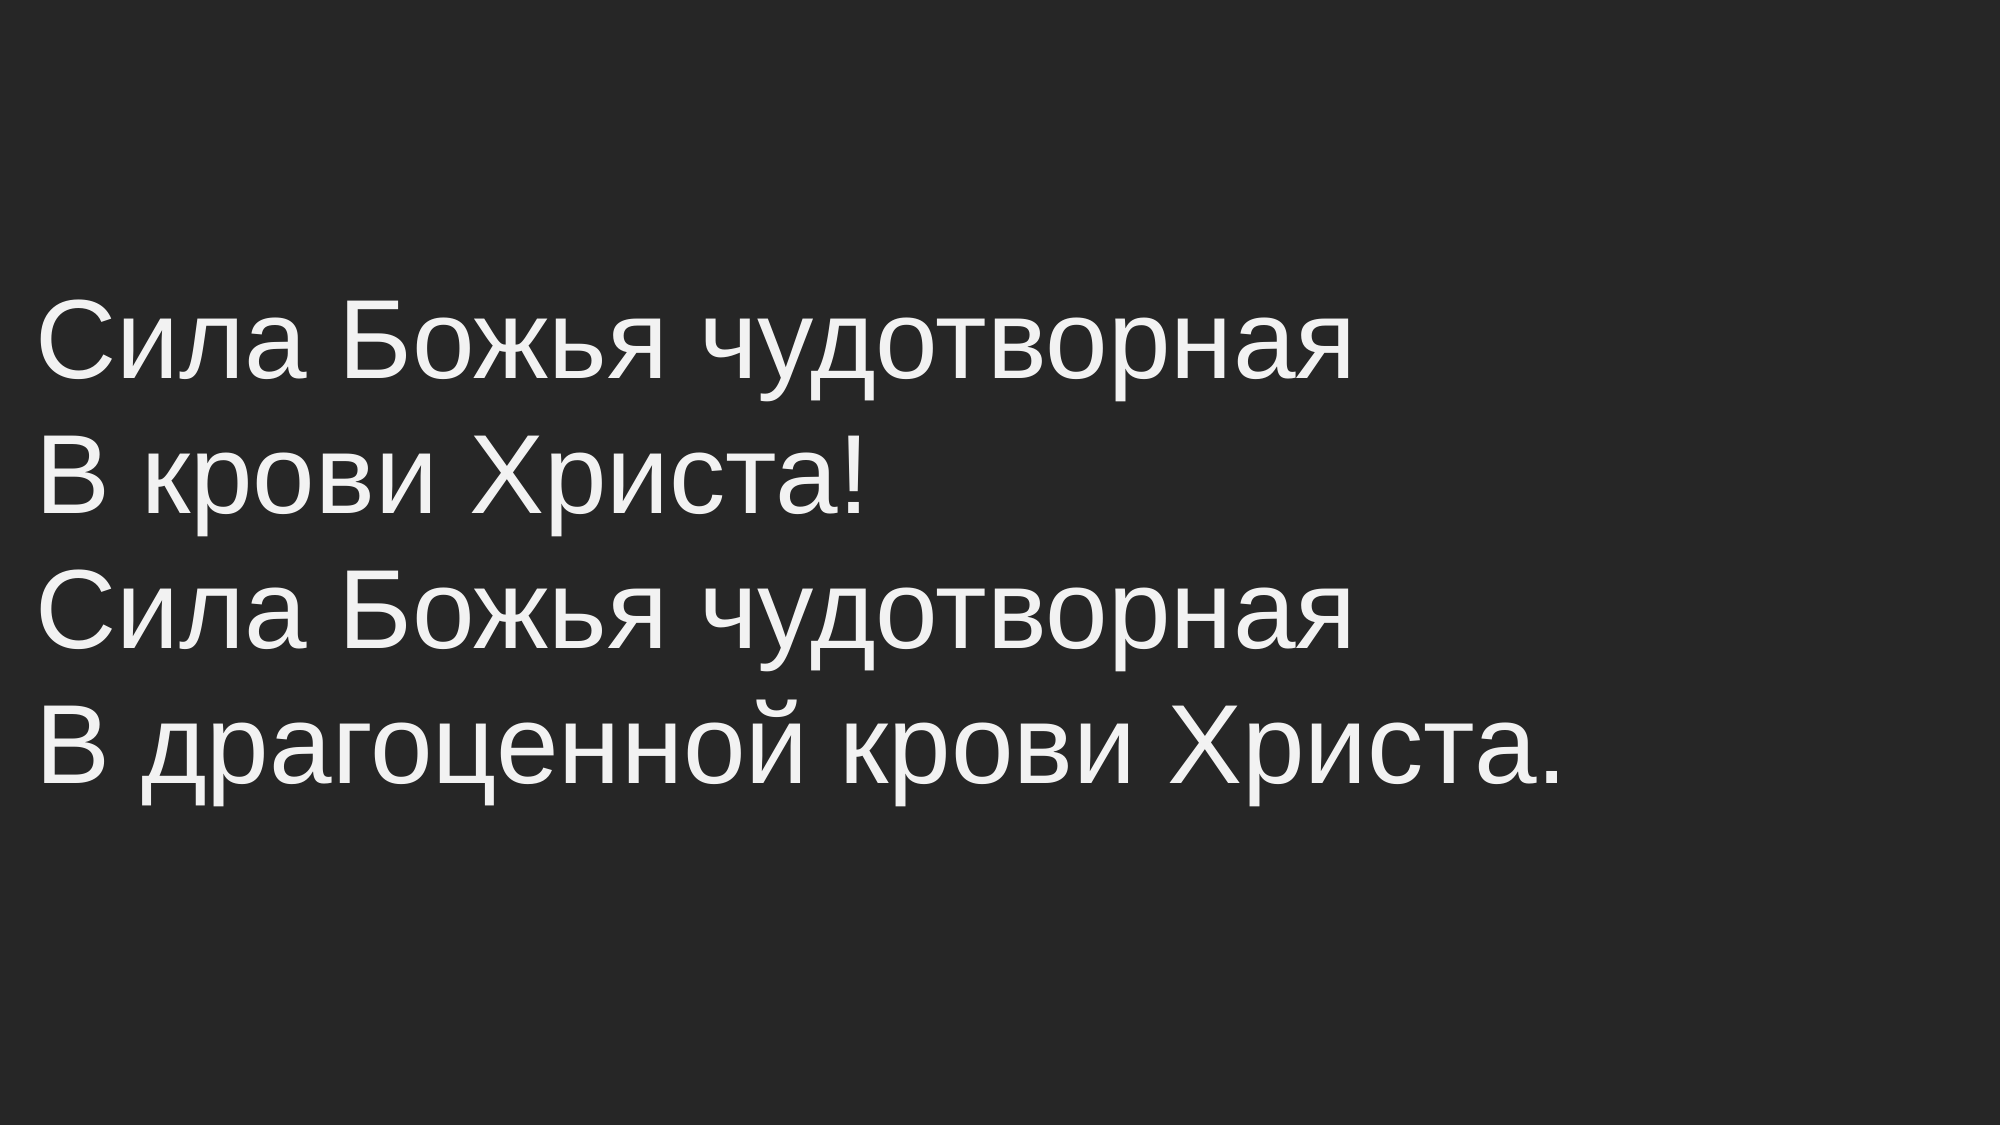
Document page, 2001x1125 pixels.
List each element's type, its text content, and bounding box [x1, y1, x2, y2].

text_box Сила Божья чудотворная В крови Христа! Сила Божья чудотворная В драгоценной крови Христа. [20, 223, 2000, 984]
